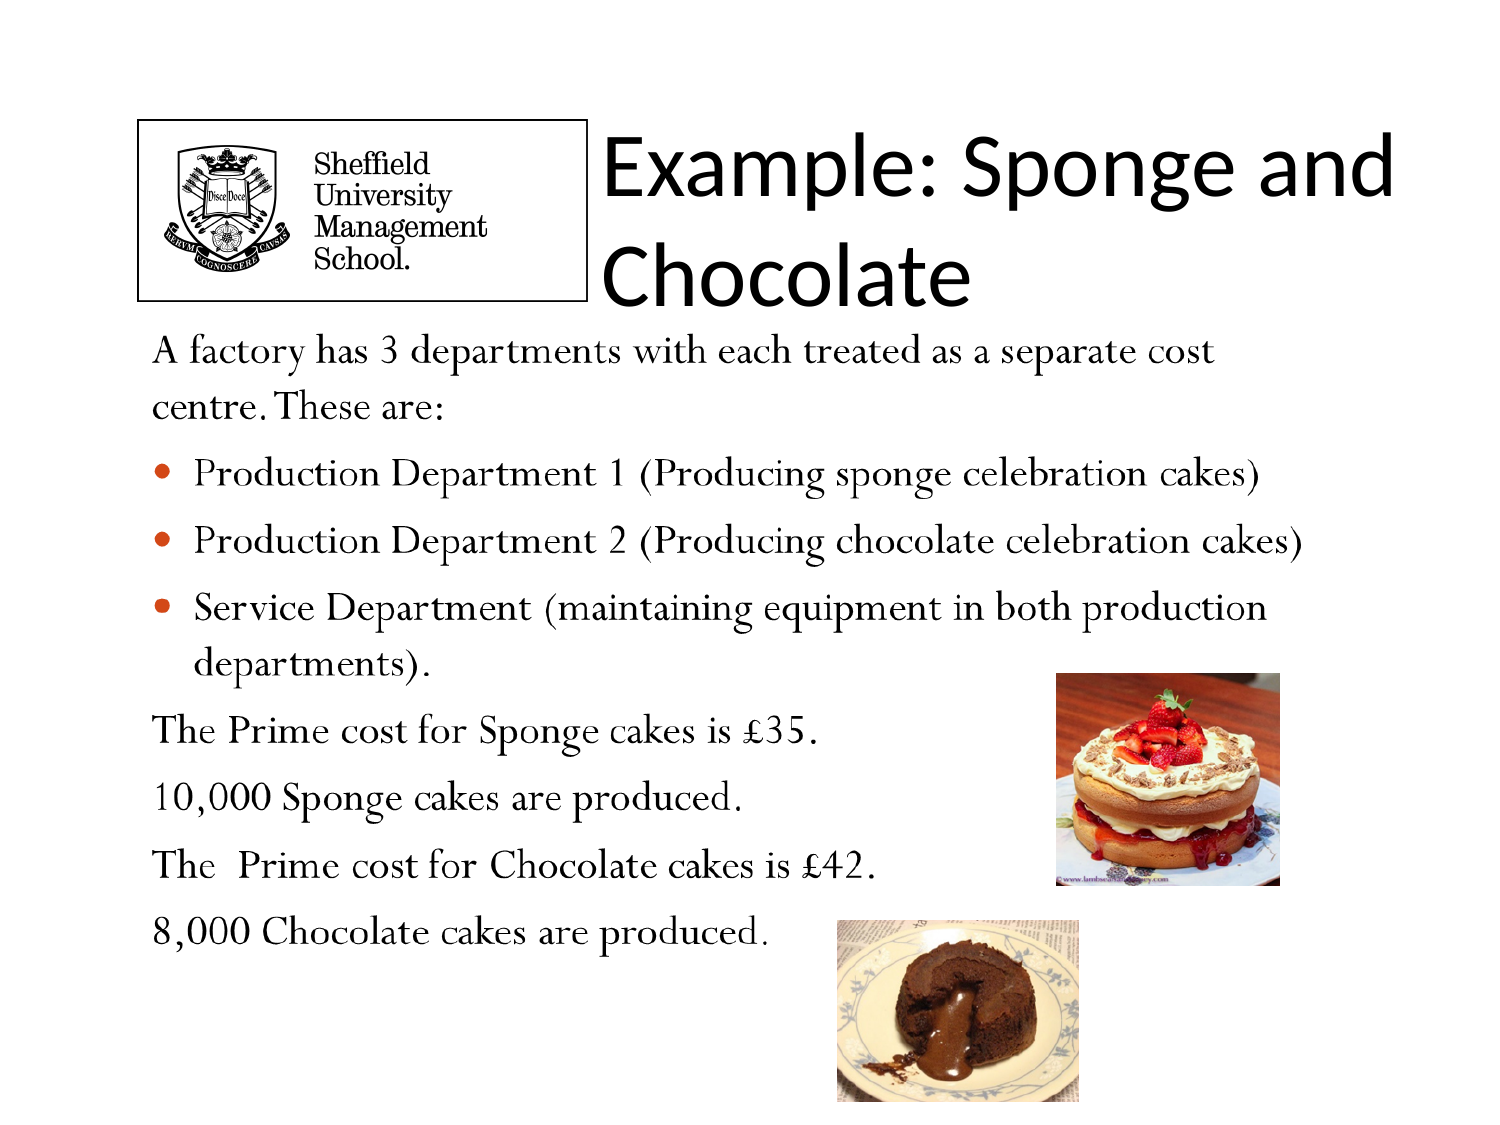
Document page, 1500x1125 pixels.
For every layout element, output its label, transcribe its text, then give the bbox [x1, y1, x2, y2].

text_box Example: Sponge and Chocolate [586, 120, 1483, 309]
picture [137, 119, 588, 302]
picture [123, 307, 1331, 1120]
